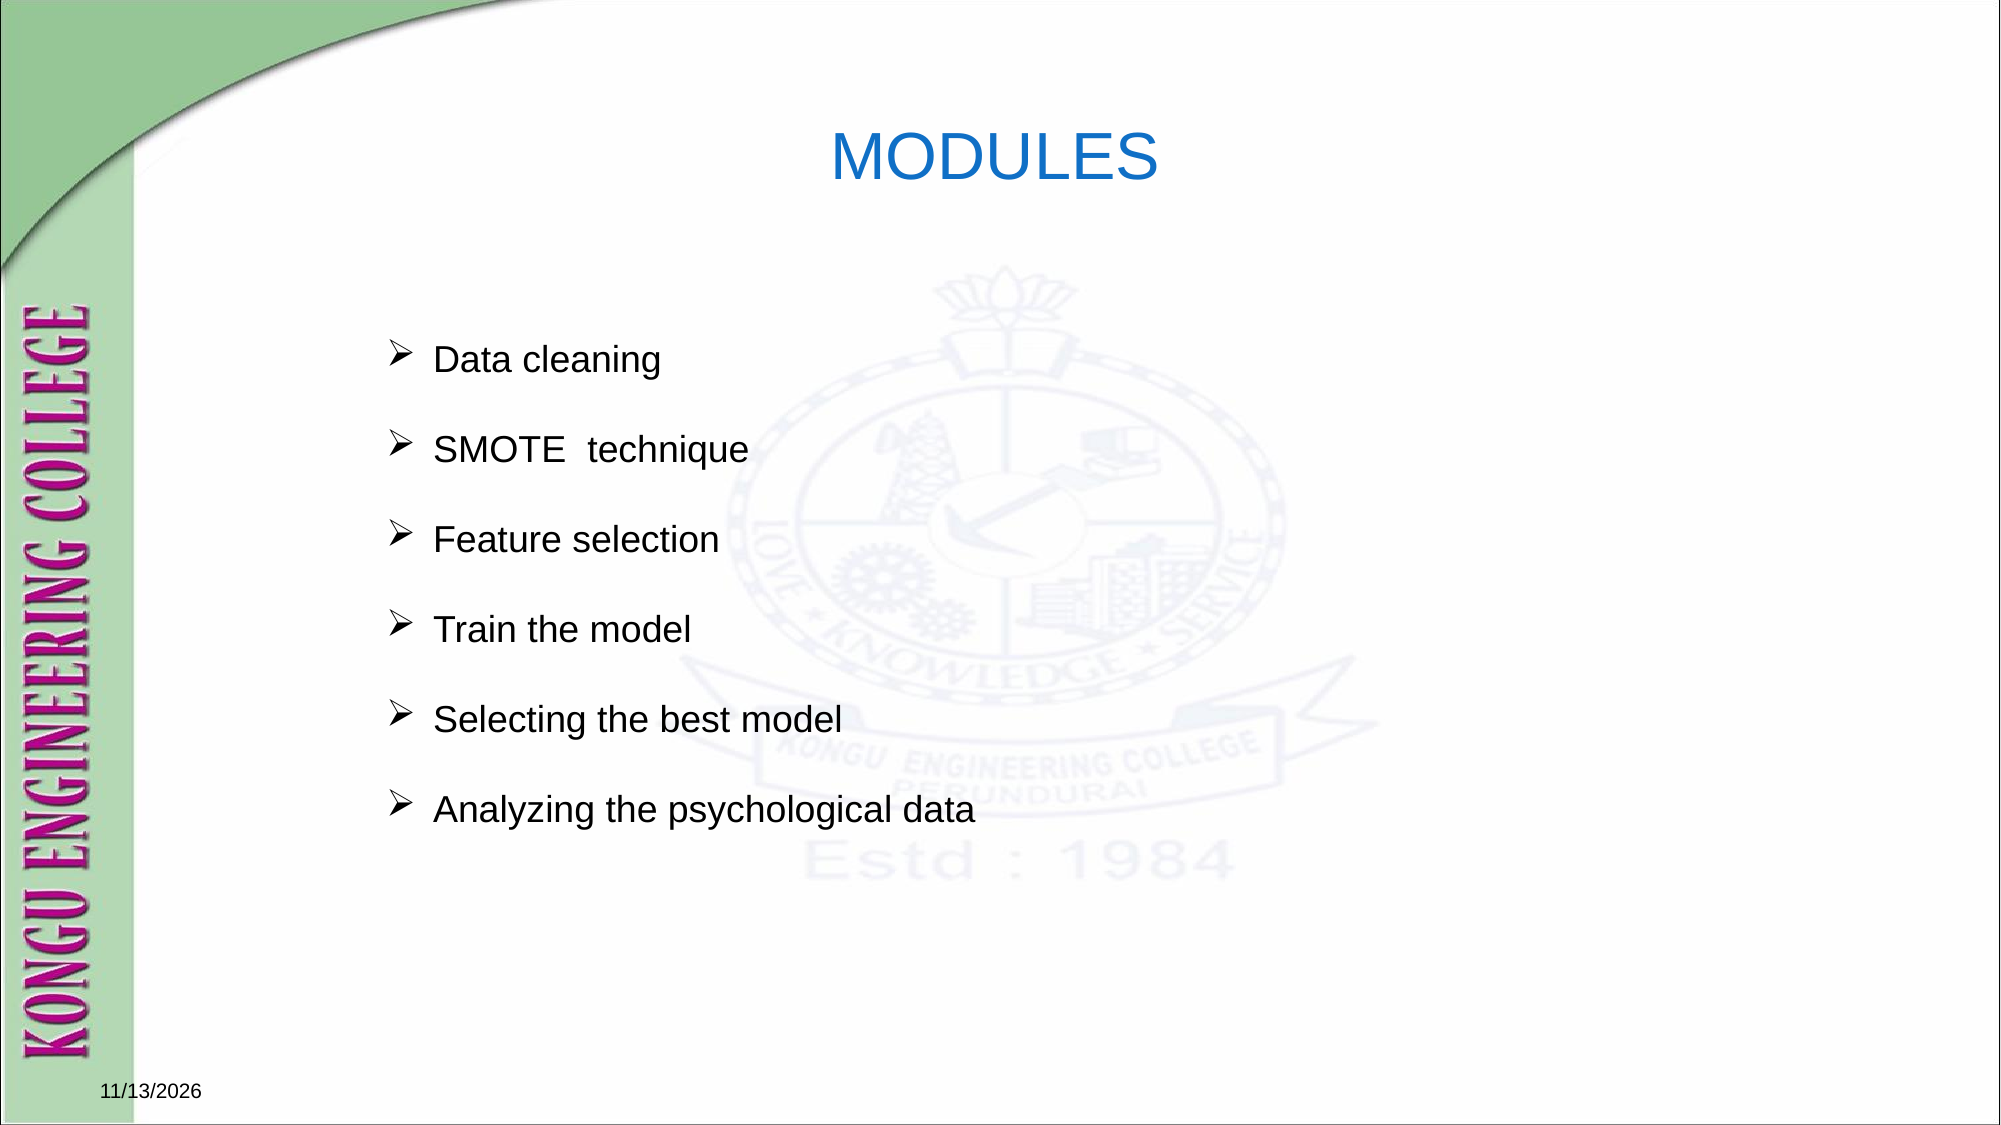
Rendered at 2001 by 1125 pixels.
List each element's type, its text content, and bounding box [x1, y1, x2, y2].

picture [0, 0, 2001, 1125]
text_box MODULES [371, 105, 1846, 201]
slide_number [99, 1042, 567, 1103]
text_box Data cleaning SMOTE technique Feature selection Train the model Selecting the best model Analyzing the psychological data [371, 327, 2000, 928]
